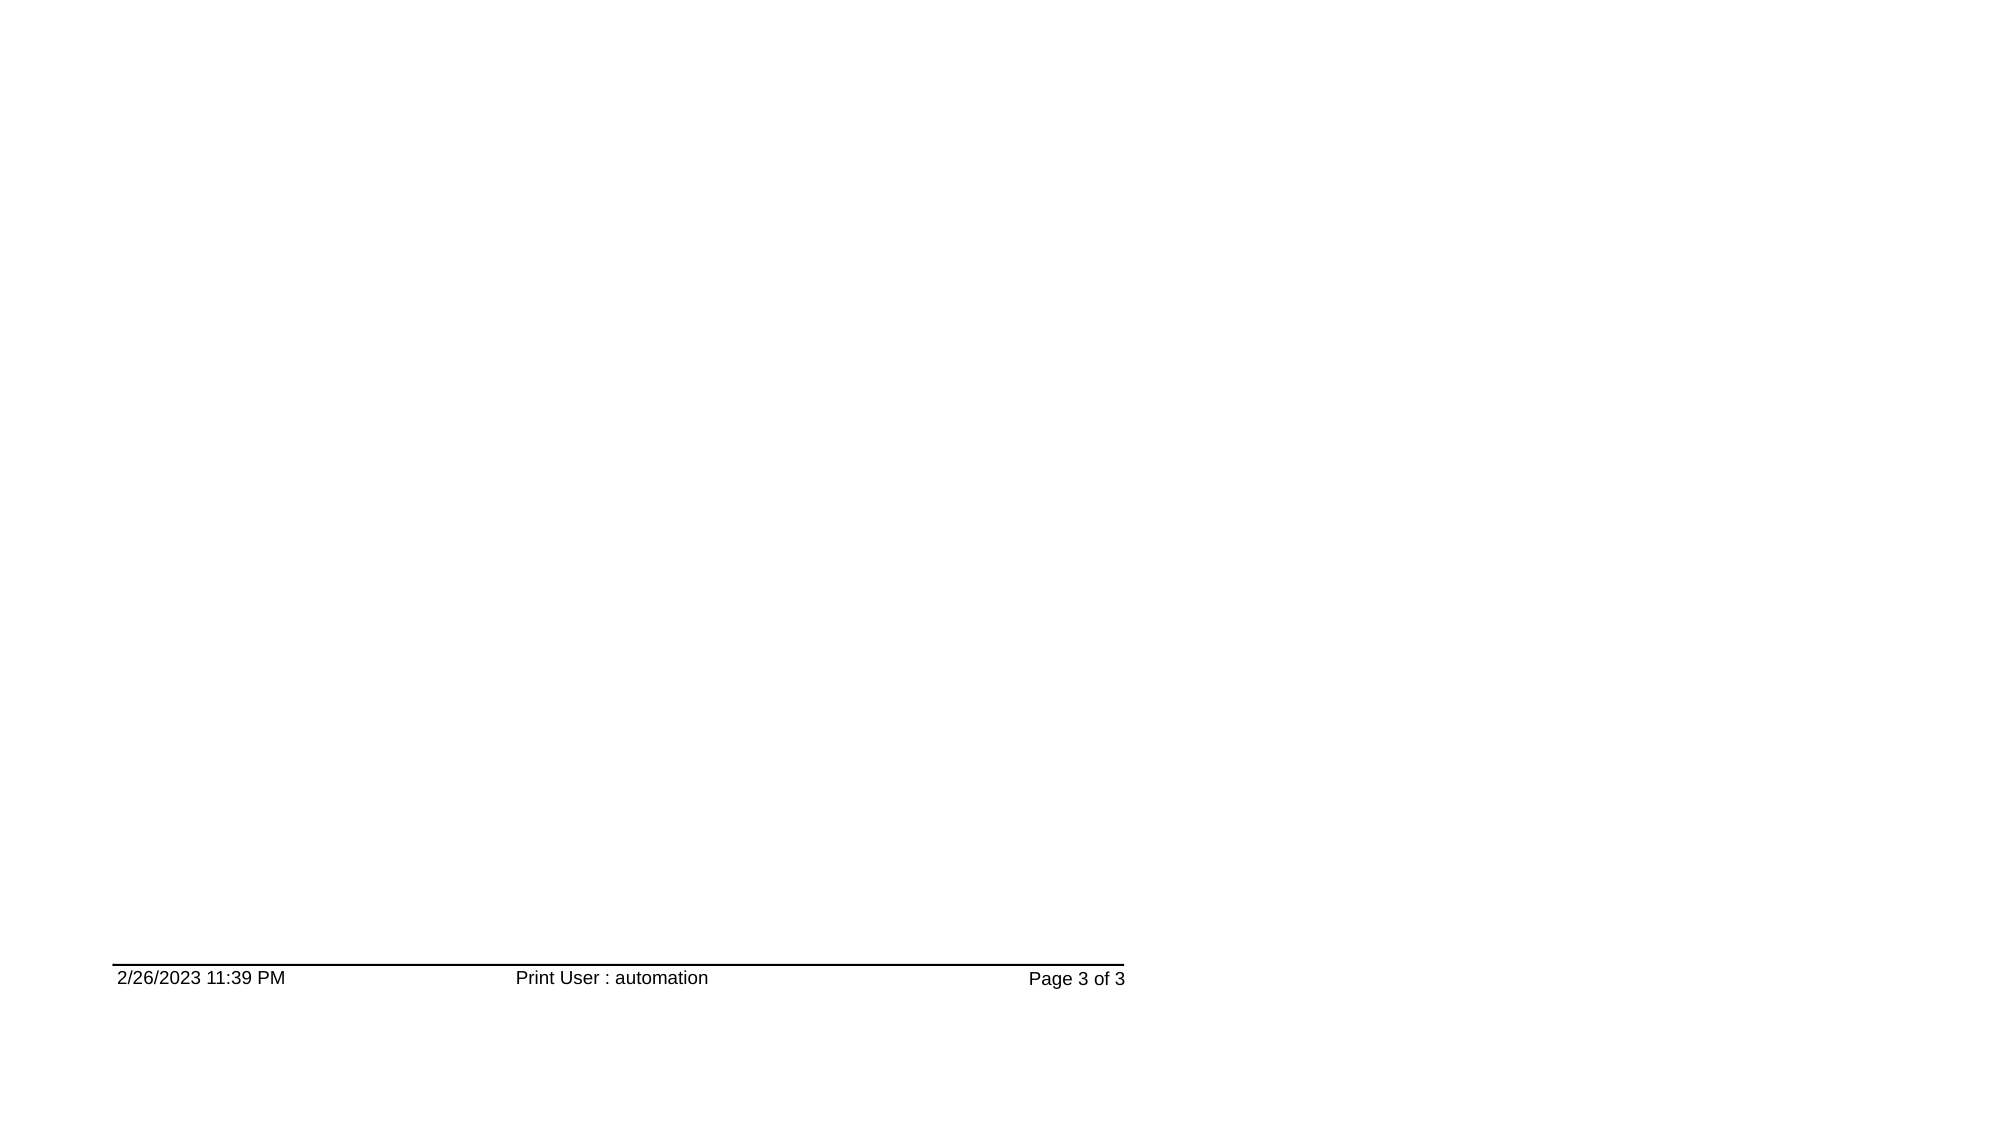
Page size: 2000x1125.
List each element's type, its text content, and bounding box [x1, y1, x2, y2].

text_box Print User : automation [431, 966, 793, 1004]
text_box Page 3 of 3 [914, 966, 1126, 1003]
text_box 2/26/2023 11:39 PM [117, 966, 371, 1003]
